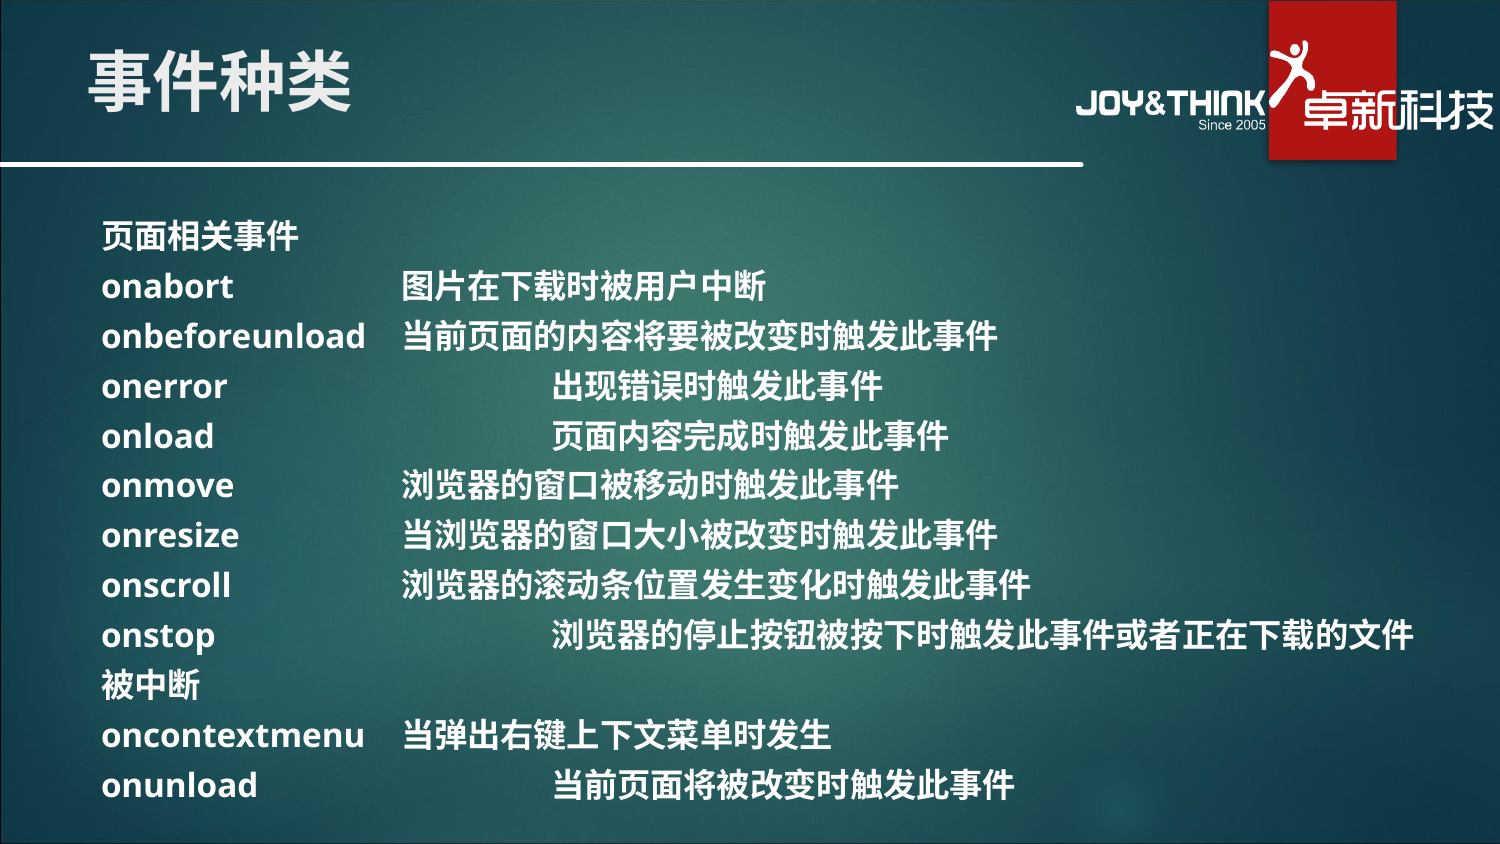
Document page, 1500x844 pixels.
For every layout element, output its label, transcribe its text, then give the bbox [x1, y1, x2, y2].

title 事件种类 [75, 33, 1425, 175]
text_box 页面相关事件 onabort 图片在下载时被用户中断 onbeforeunload 当前页面的内容将要被改变时触发此事件 onerror 出现错误时触发此事件 onload 页面内容完成时触发此事件 onmove 浏览器的窗口被移动时触发此事件 onresize 当浏览器的窗口大小被改变时触发此事件 onscroll 浏览器的滚动条位置发生变化时触发此事件 onstop 浏览器的停止按钮被按下时触发此事件或者正在下载的文件被中断 oncontextmenu 当弹出右键上下文菜单时发生 onunload 当前页面将被改变时触发此事件 [86, 197, 1438, 812]
picture [0, 0, 1500, 844]
